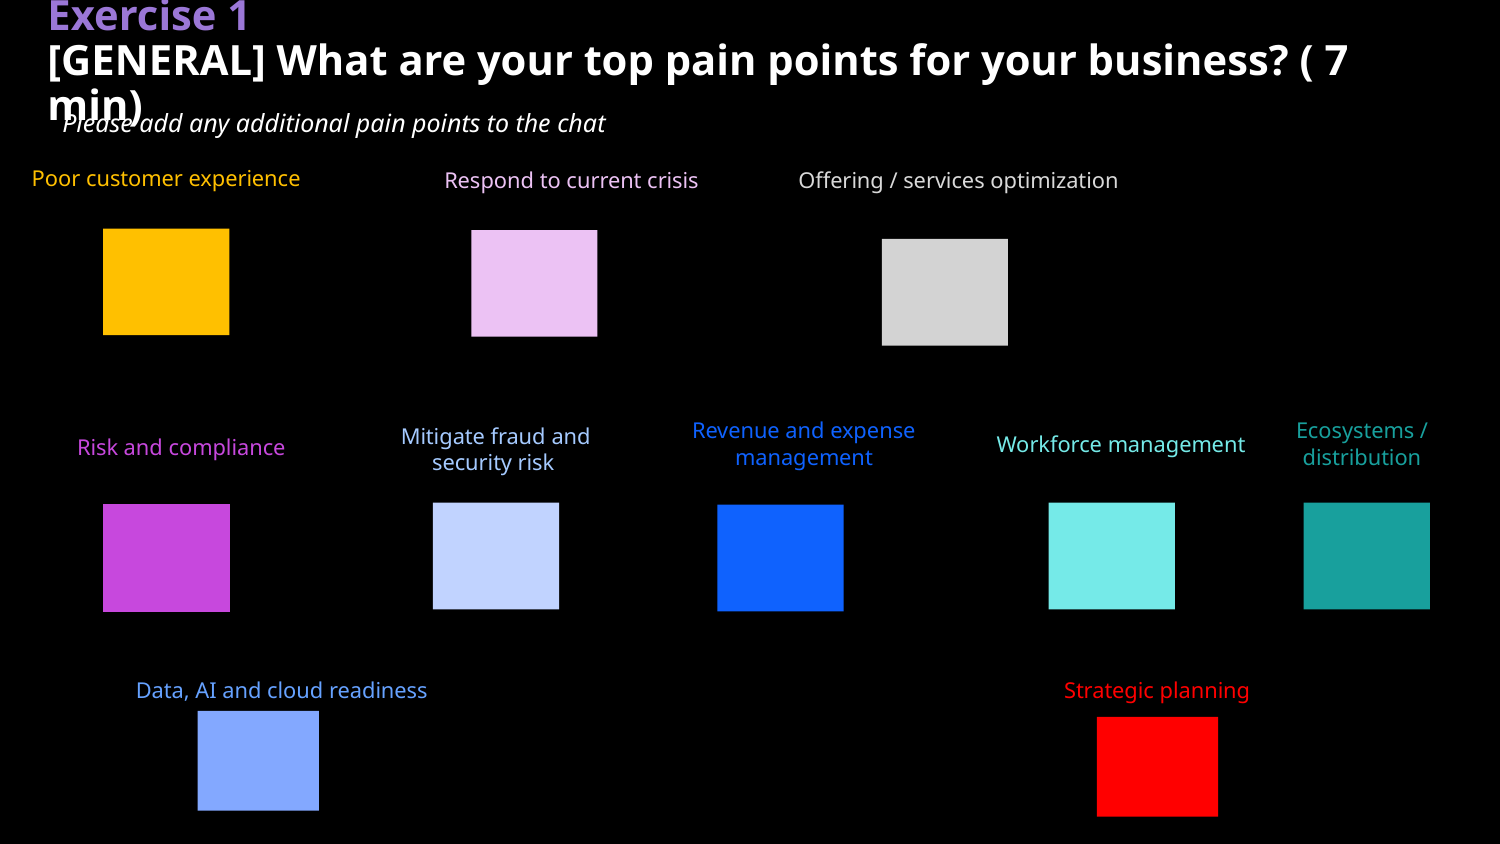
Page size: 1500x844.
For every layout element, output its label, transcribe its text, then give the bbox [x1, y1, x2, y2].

text_box [197, 711, 319, 811]
text_box [881, 238, 1008, 346]
text_box [1096, 716, 1219, 817]
text_box [103, 504, 230, 612]
text_box [471, 230, 598, 337]
text_box [1303, 502, 1430, 610]
text_box [432, 502, 560, 610]
text_box Data, AI and cloud readiness [93, 669, 471, 711]
text_box Mitigate fraud and security risk [375, 415, 617, 483]
text_box Poor customer experience [0, 156, 355, 198]
text_box Offering / services optimization [770, 158, 1148, 200]
text_box [1048, 502, 1175, 610]
text_box Strategic planning [968, 668, 1347, 710]
text_box Respond to current crisis [383, 159, 761, 201]
text_box Ecosystems / distribution [1249, 409, 1476, 477]
text_box Exercise 1 [GENERAL] What are your top pain points for your business? ( 7 min) [47, 16, 1453, 99]
text_box [103, 228, 230, 336]
text_box Risk and compliance [24, 425, 338, 467]
text_box Workforce management [932, 422, 1249, 464]
text_box [717, 504, 844, 612]
text_box Revenue and expense management [675, 409, 933, 477]
text_box Please add any additional pain points to the chat [47, 99, 1483, 145]
